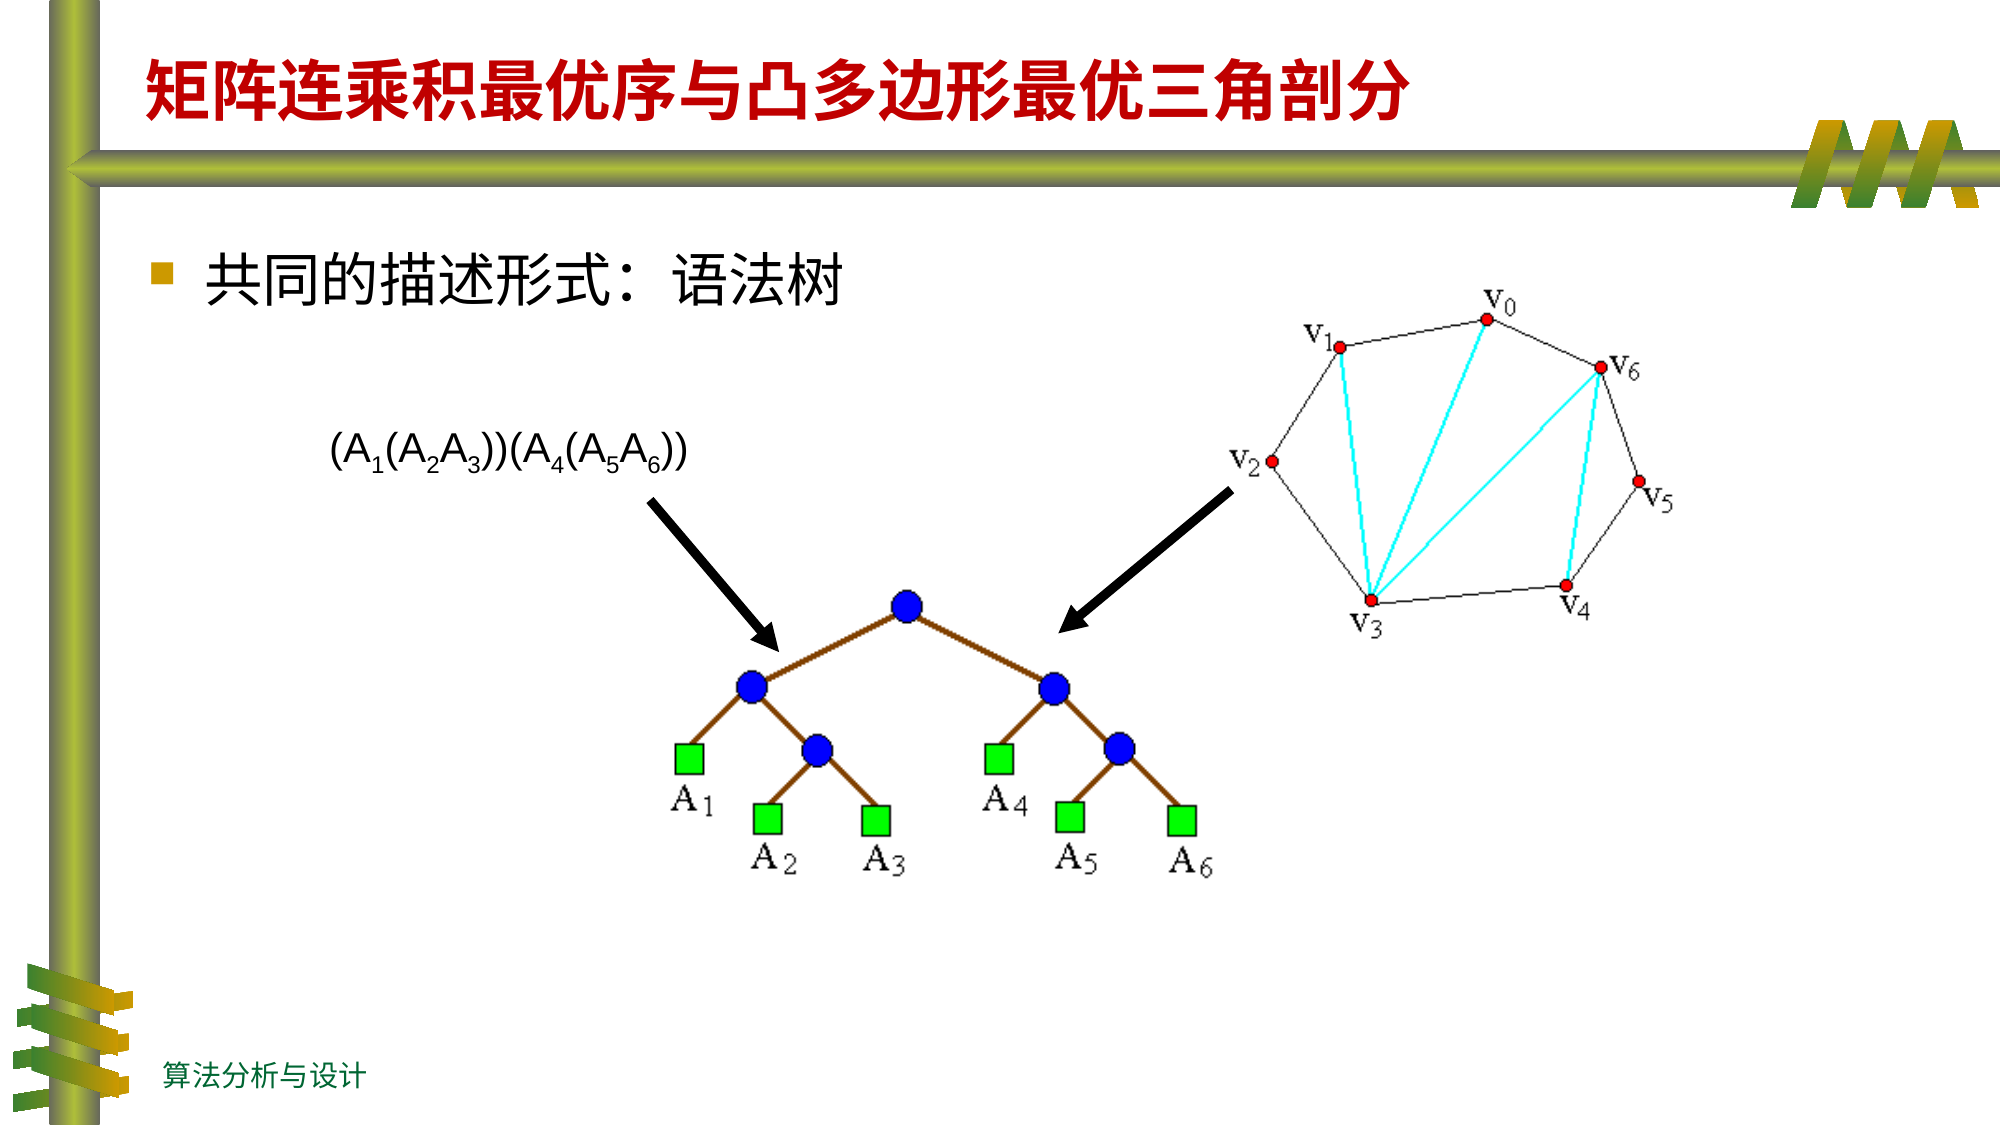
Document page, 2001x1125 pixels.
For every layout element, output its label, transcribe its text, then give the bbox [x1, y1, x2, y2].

text_box (A1(A2A3))(A4(A5A6)) [314, 402, 817, 486]
text_box 共同的描述形式：语法树 [133, 221, 861, 321]
picture [647, 267, 1688, 893]
footer 算法分析与设计 [147, 1046, 782, 1101]
title 矩阵连乘积最优序与凸多边形最优三角剖分 [129, 33, 1951, 137]
